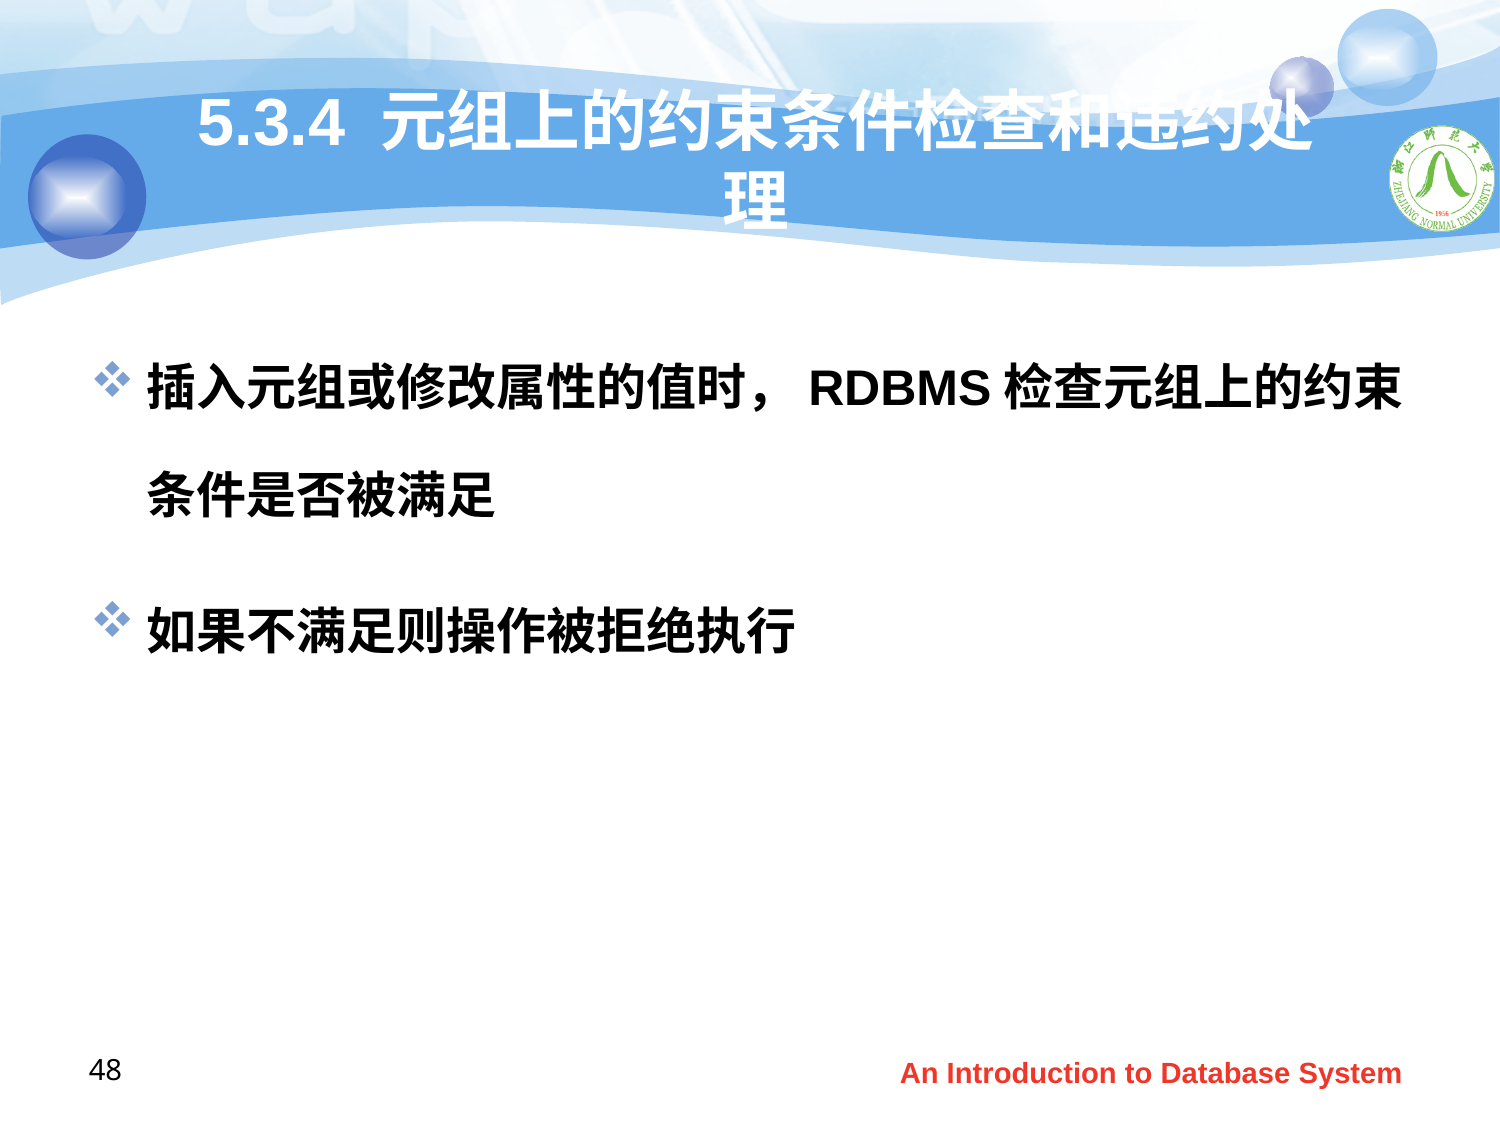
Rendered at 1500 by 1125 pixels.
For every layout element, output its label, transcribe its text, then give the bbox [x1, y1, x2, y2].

list 插入元组或修改属性的值时，RDBMS检查元组上的约束条件是否被满足 如果不满足则操作被拒绝执行 [75, 299, 1425, 1038]
slide_number 48 [41, 1023, 138, 1099]
picture [0, 0, 1500, 112]
title 5.3.4 元组上的约束条件检查和违约处理 [150, 112, 1363, 205]
footer An Introduction to Database System [856, 1046, 1447, 1100]
picture [1388, 125, 1495, 232]
